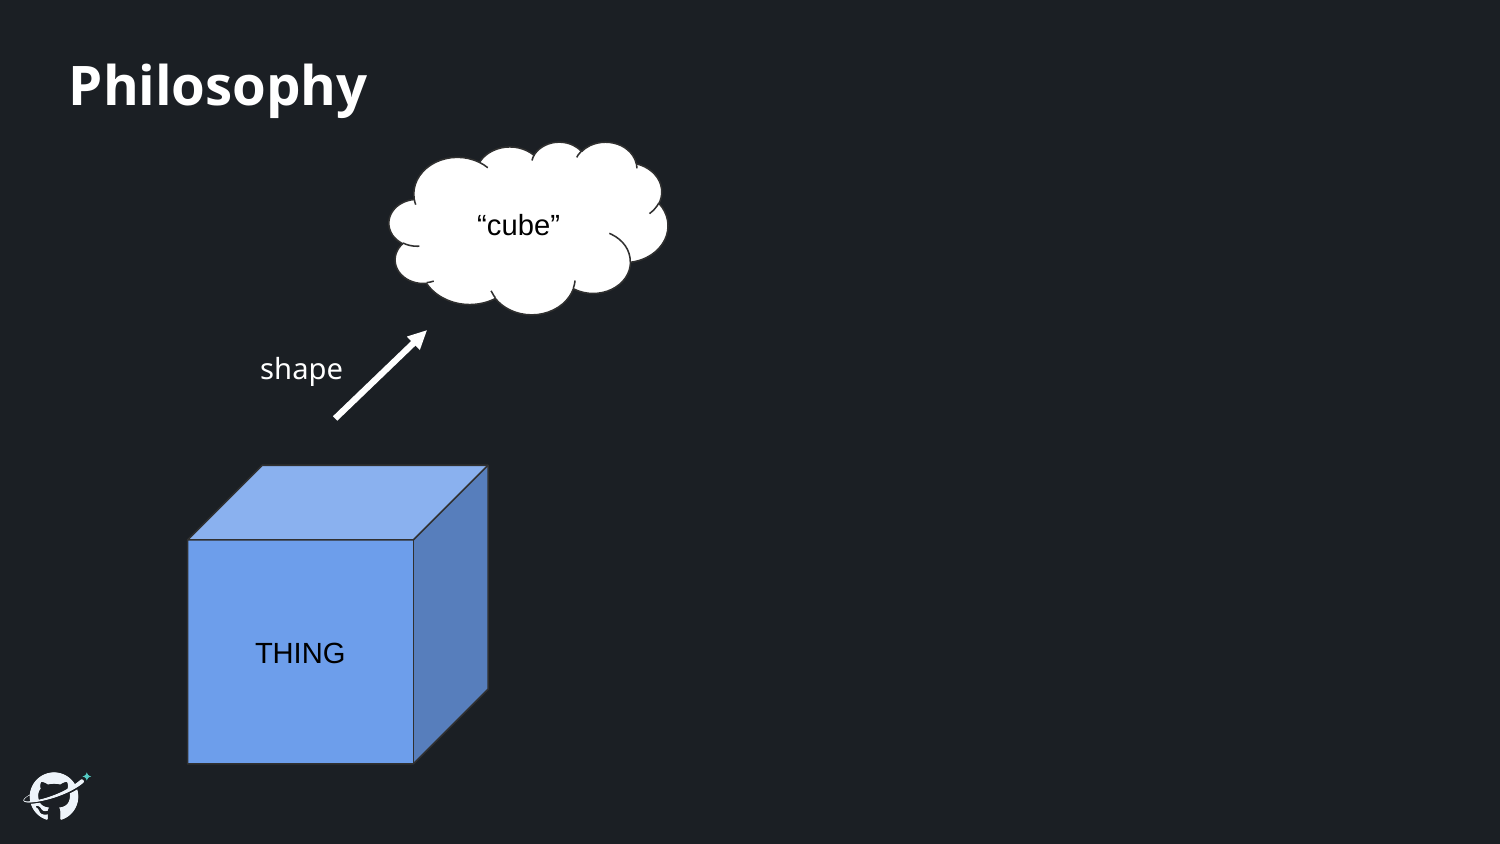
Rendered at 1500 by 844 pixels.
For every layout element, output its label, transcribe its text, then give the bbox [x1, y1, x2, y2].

text_box shape [245, 335, 329, 401]
text_box “cube” [388, 142, 669, 315]
text_box THING [187, 465, 489, 764]
title Philosophy [53, 35, 1355, 130]
picture [6, 748, 102, 844]
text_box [334, 330, 428, 419]
